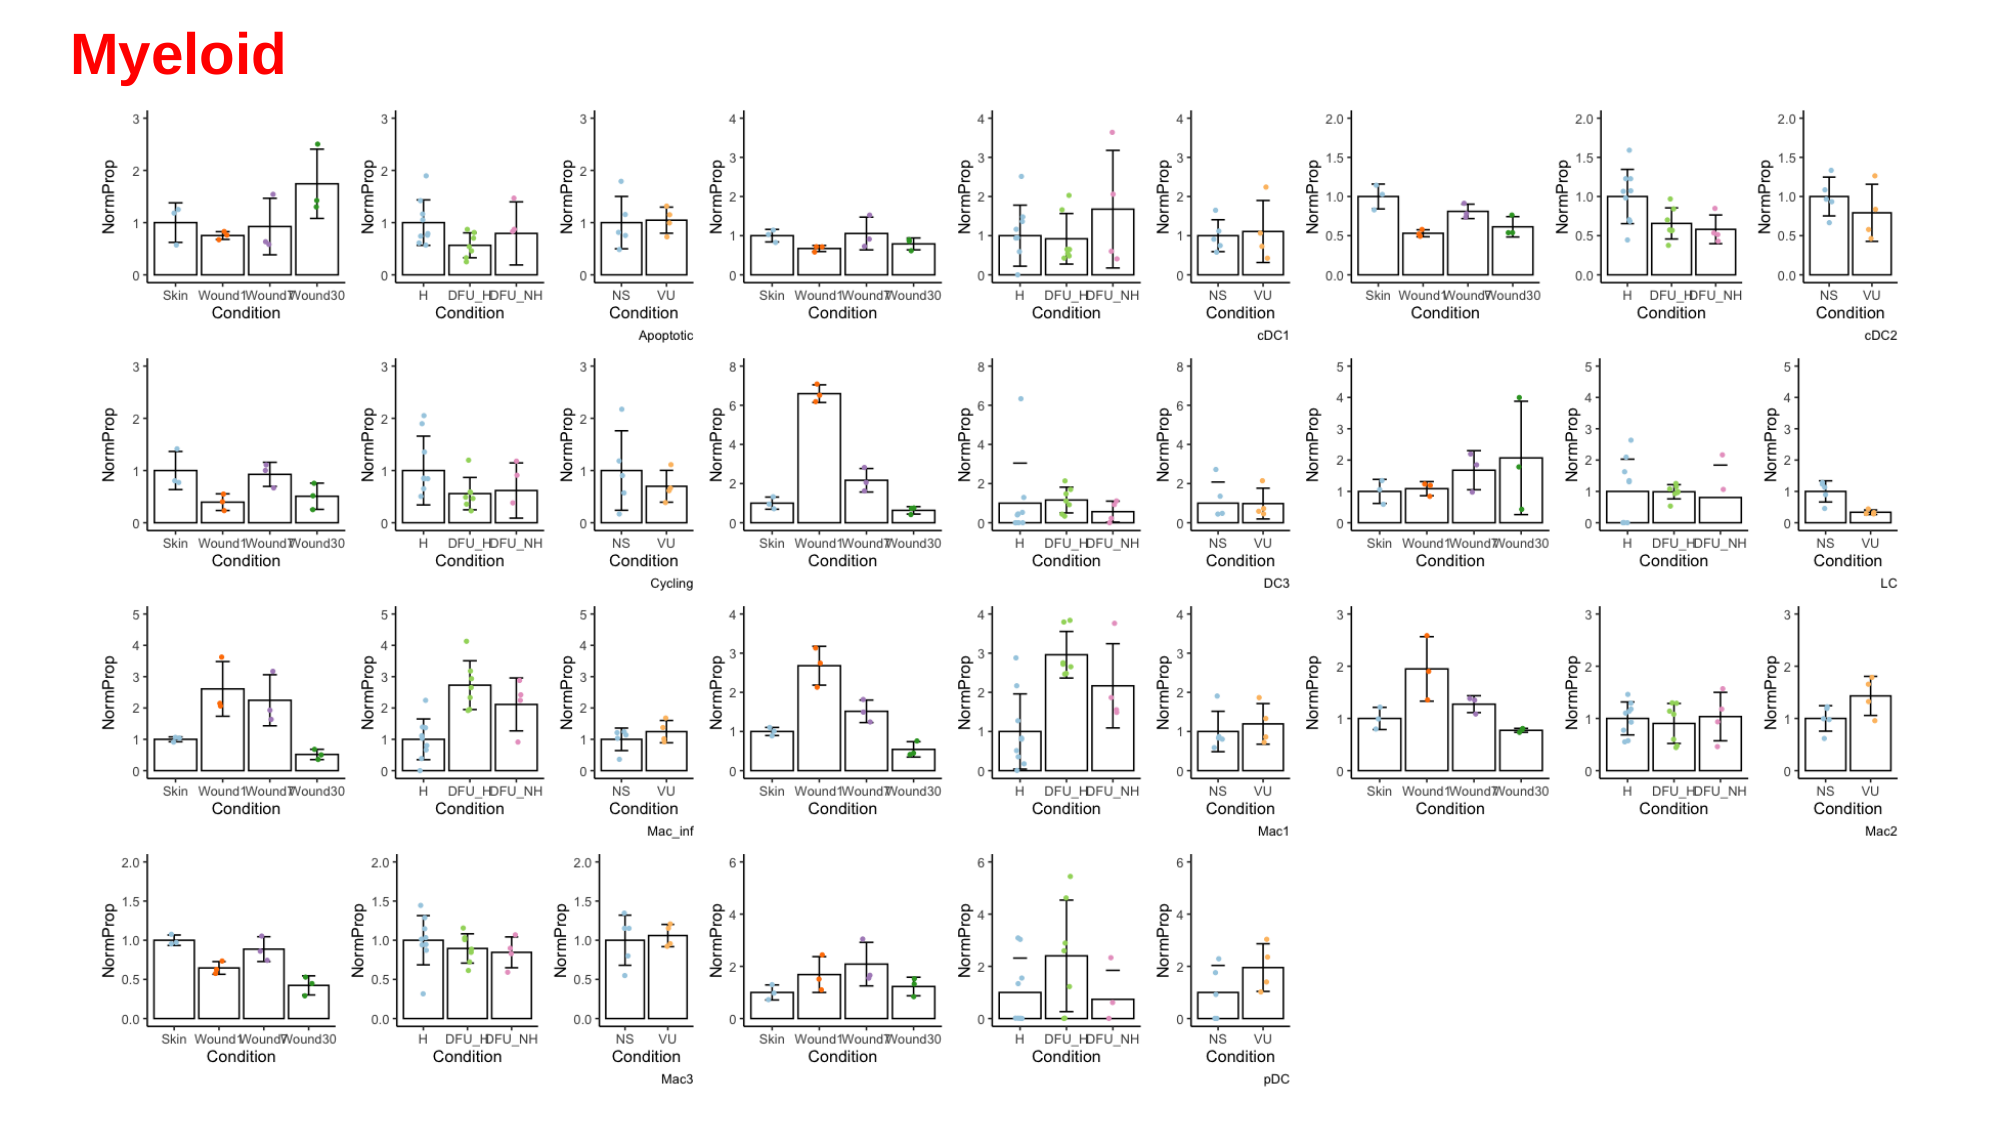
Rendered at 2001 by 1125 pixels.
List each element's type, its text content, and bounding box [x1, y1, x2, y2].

text_box Myeloid [55, 8, 896, 94]
picture [85, 94, 1915, 1102]
